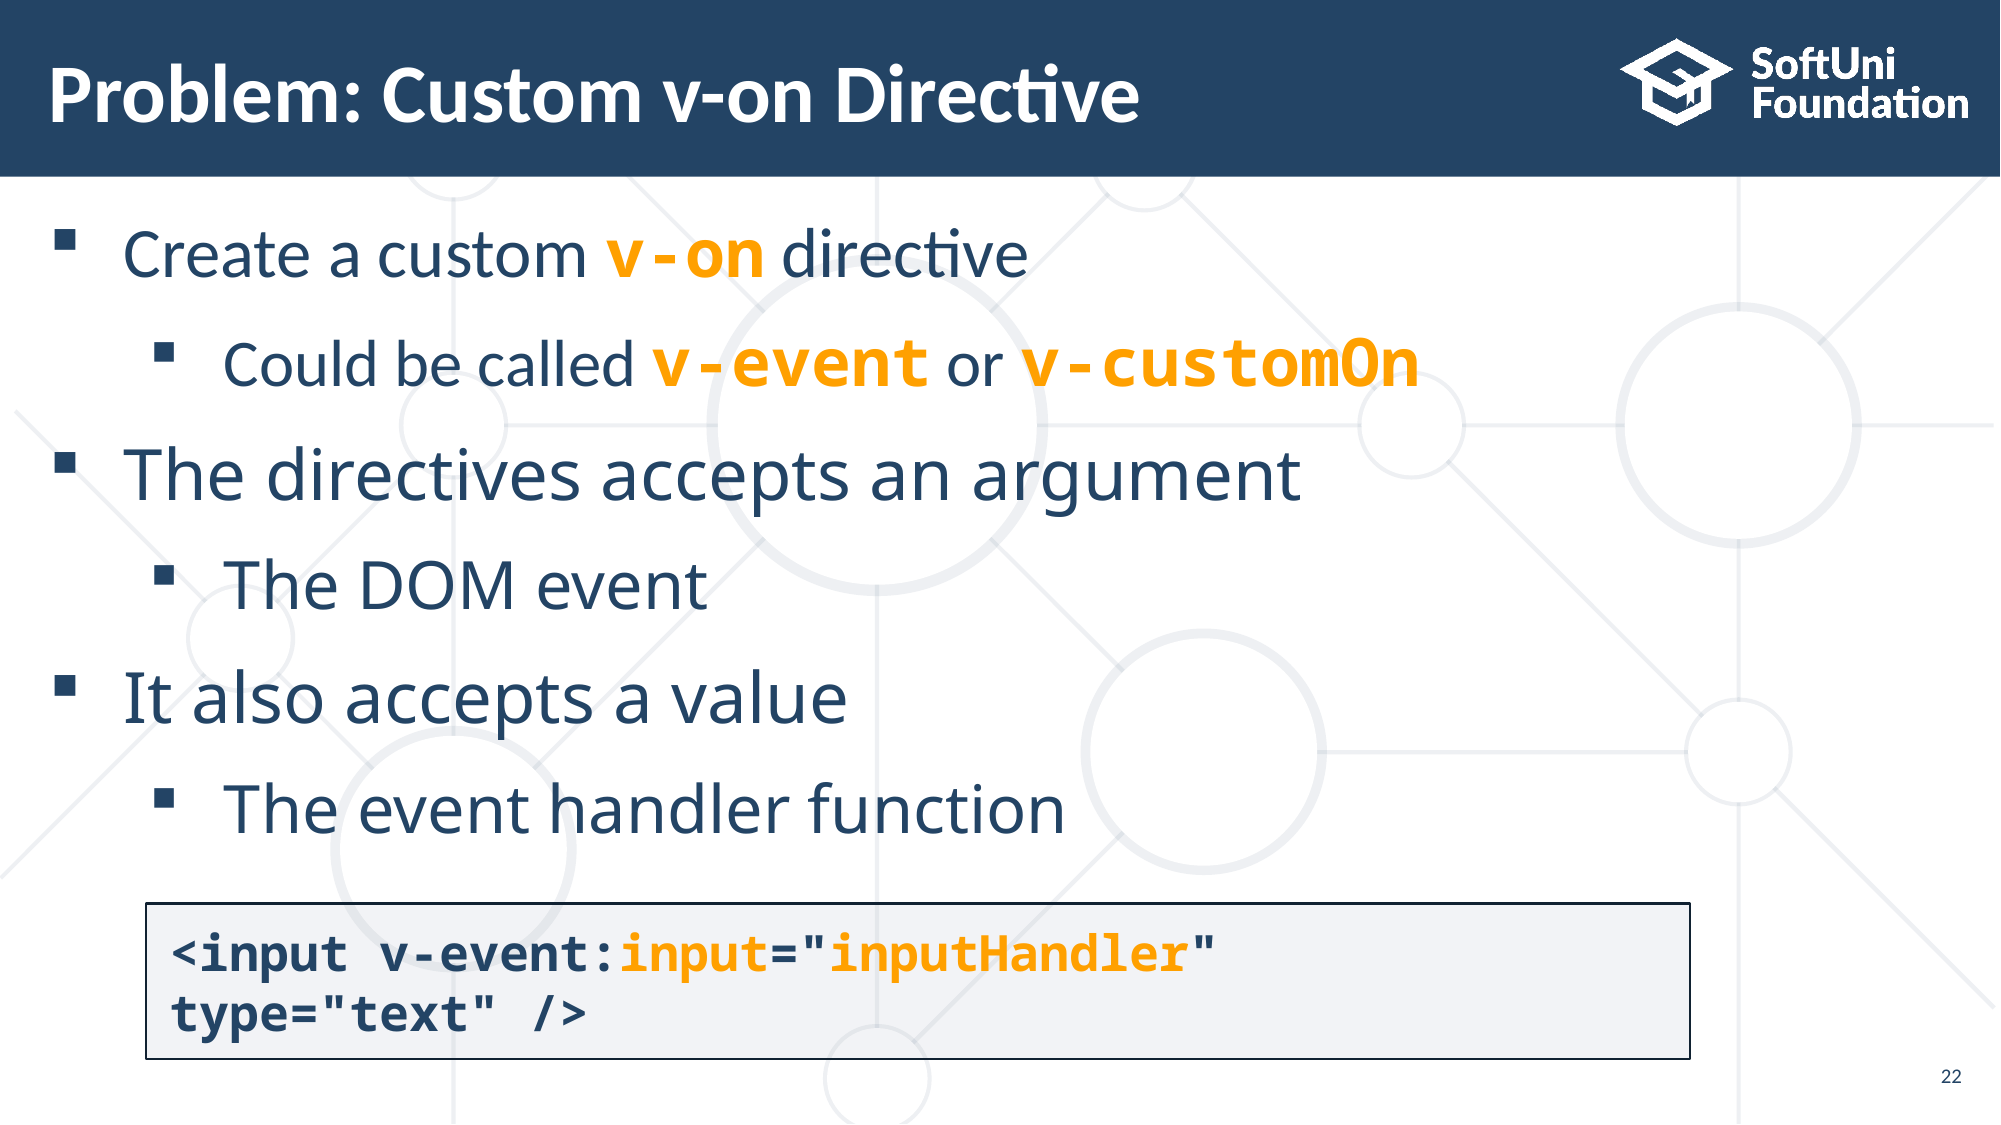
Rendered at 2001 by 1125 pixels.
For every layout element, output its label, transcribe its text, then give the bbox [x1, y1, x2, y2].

title Problem: Custom v-on Directive [31, 16, 1591, 162]
list Create a custom v-on directive Could be called v-event or v-customOn The directives accepts an argument The DOM event It also accepts a value The event handler function [31, 196, 1969, 1047]
picture [1619, 38, 1968, 126]
text_box <input v-event:input="inputHandler" type="text" /> [145, 903, 1691, 1059]
slide_number 22 [1897, 1049, 1968, 1101]
